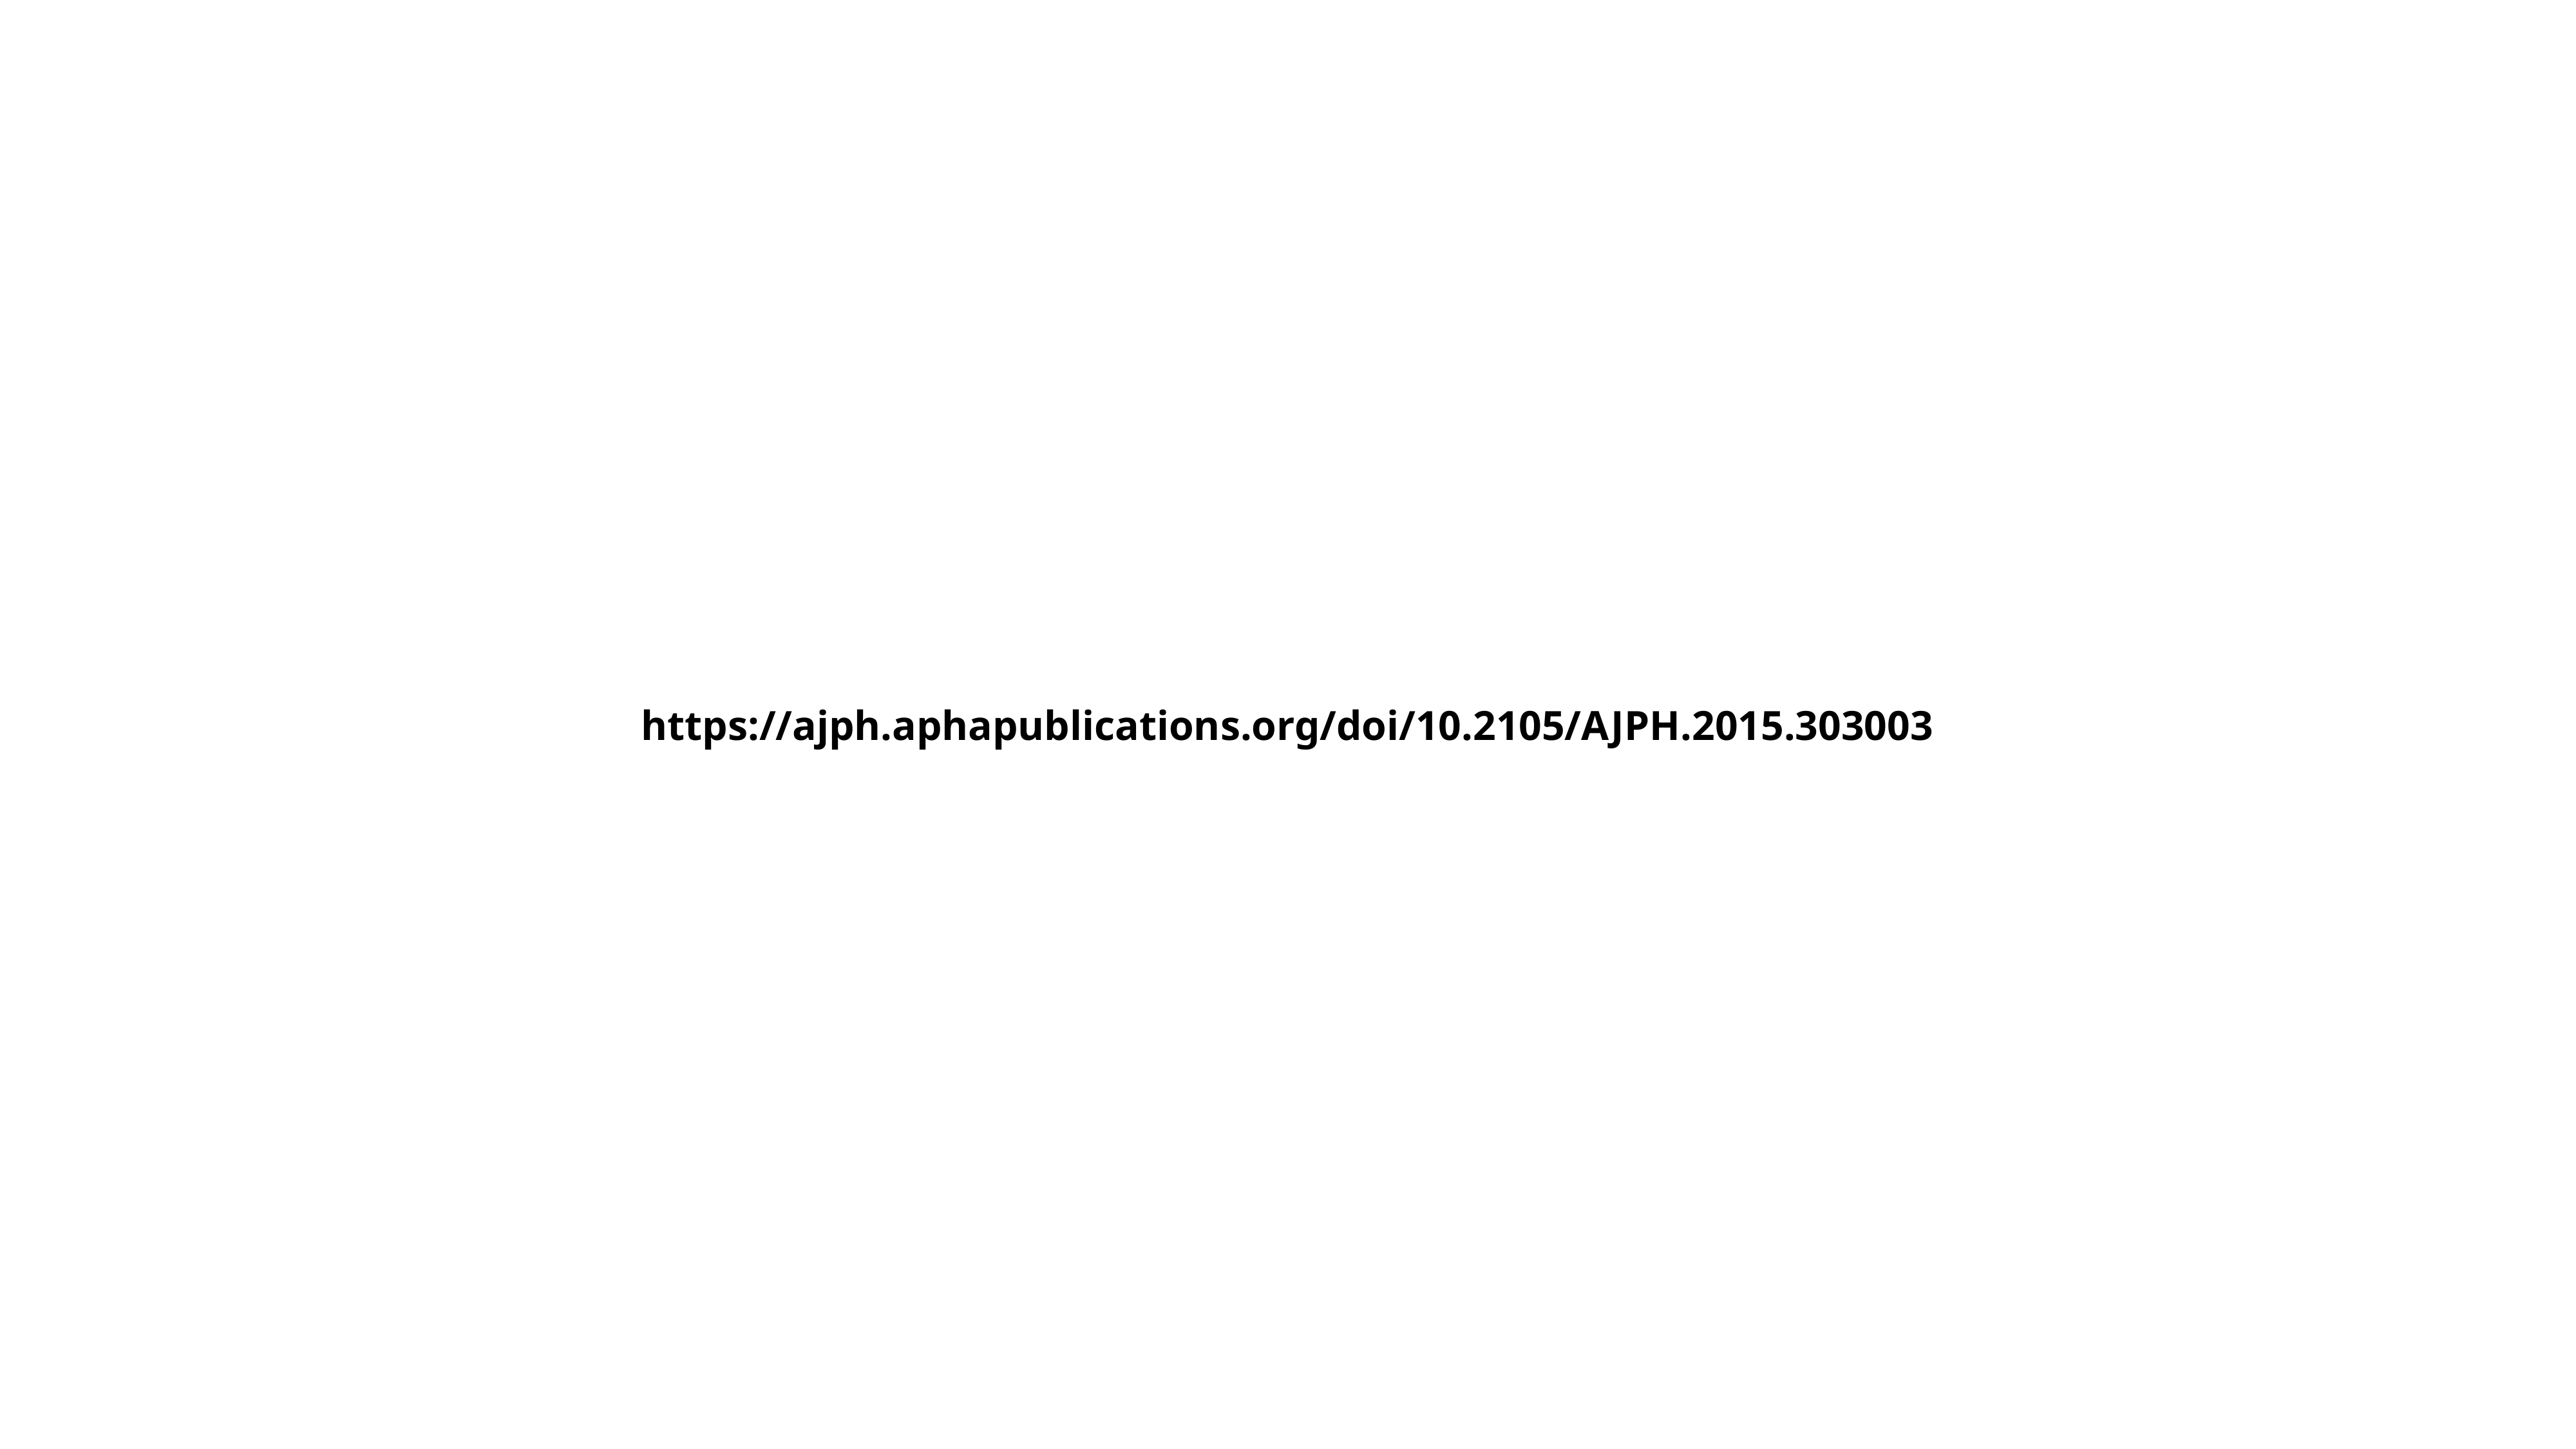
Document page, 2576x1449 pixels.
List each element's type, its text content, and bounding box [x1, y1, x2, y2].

text_box https://ajph.aphapublications.org/doi/10.2105/AJPH.2015.303003 [636, 694, 1940, 754]
